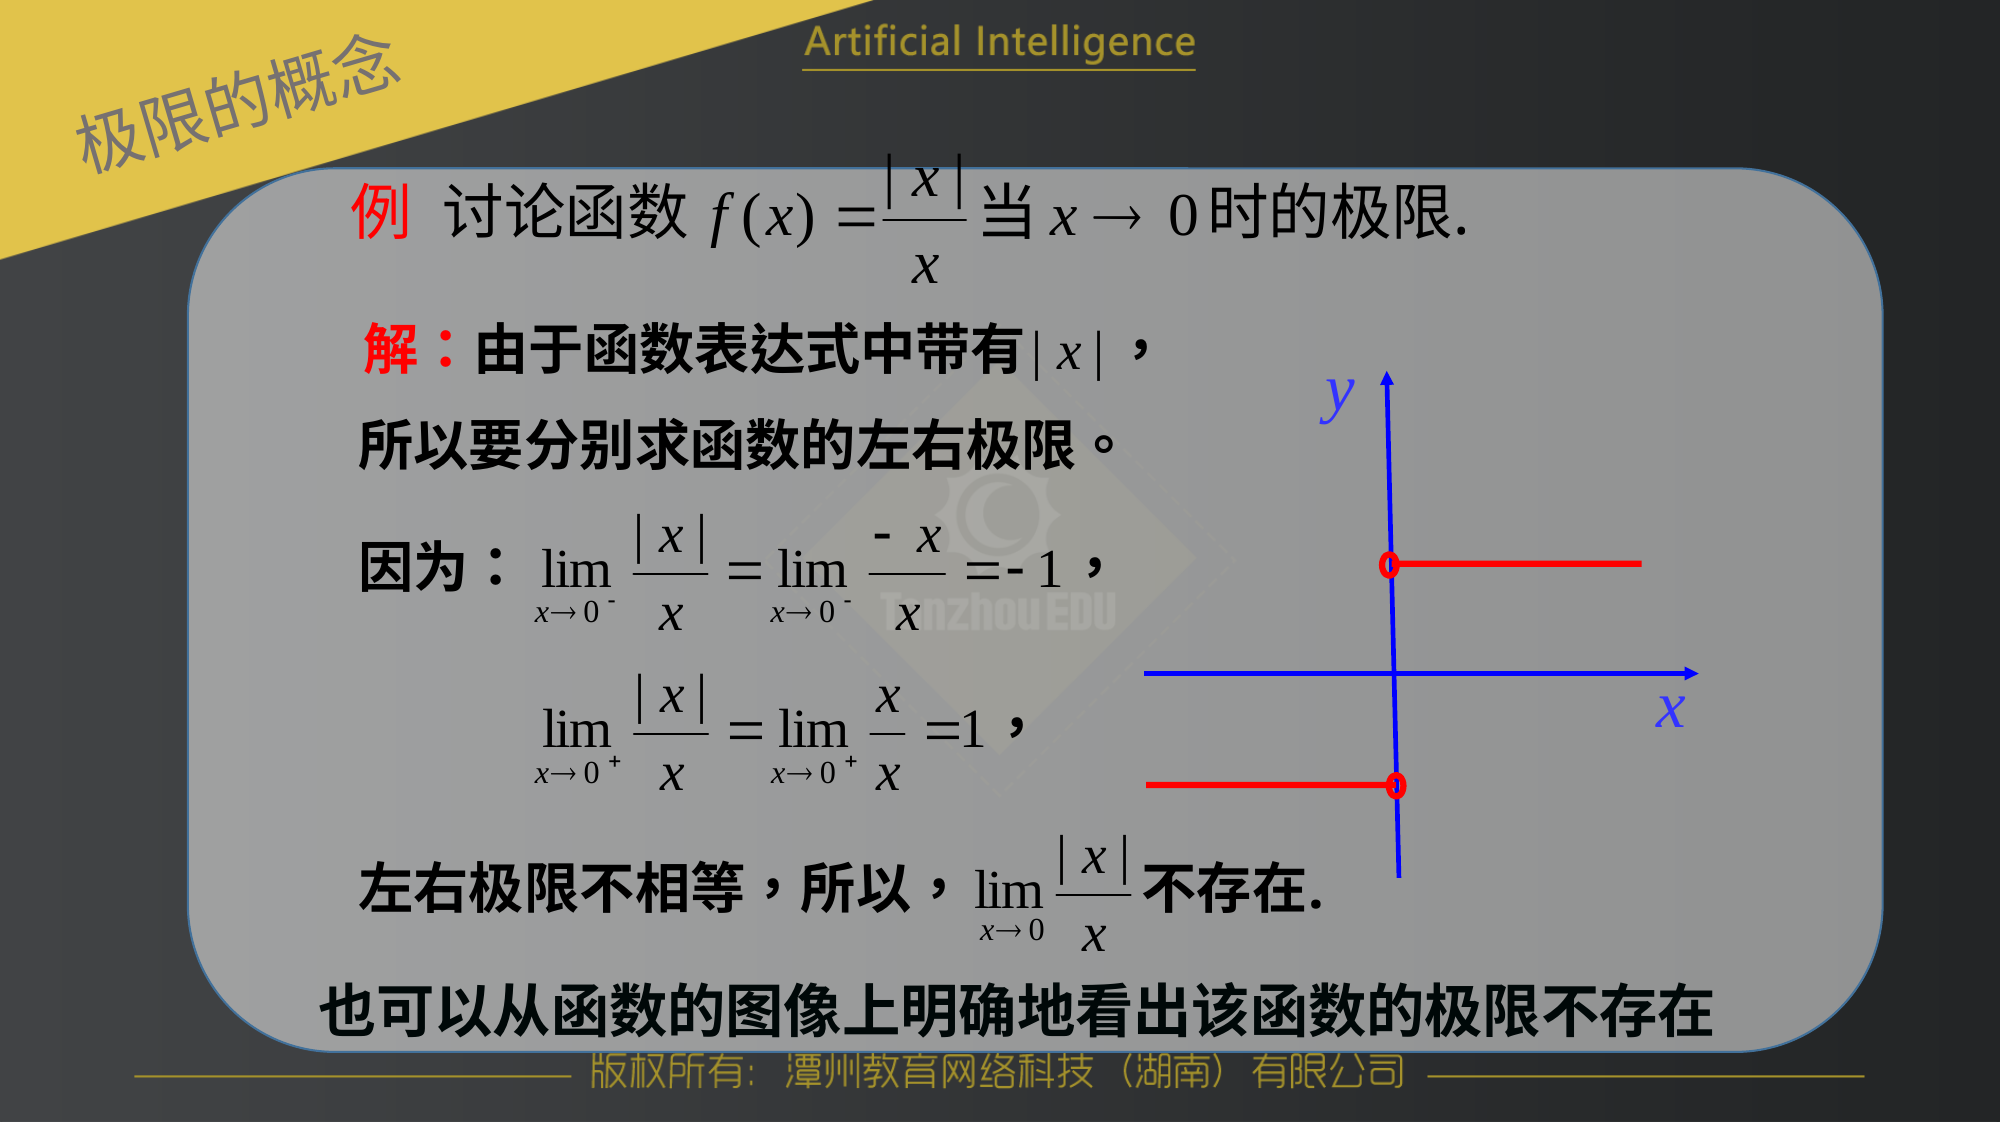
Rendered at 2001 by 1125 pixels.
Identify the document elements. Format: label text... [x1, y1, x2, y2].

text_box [350, 138, 1618, 325]
picture [0, 0, 2000, 1122]
text_box 极限的概念 [56, 6, 418, 196]
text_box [358, 313, 1367, 985]
text_box [187, 168, 358, 1049]
text_box [1367, 168, 1883, 1048]
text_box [1143, 336, 1704, 878]
text_box 也可以从函数的图像上明确地看出该函数的极限不存在 [303, 966, 1770, 1052]
